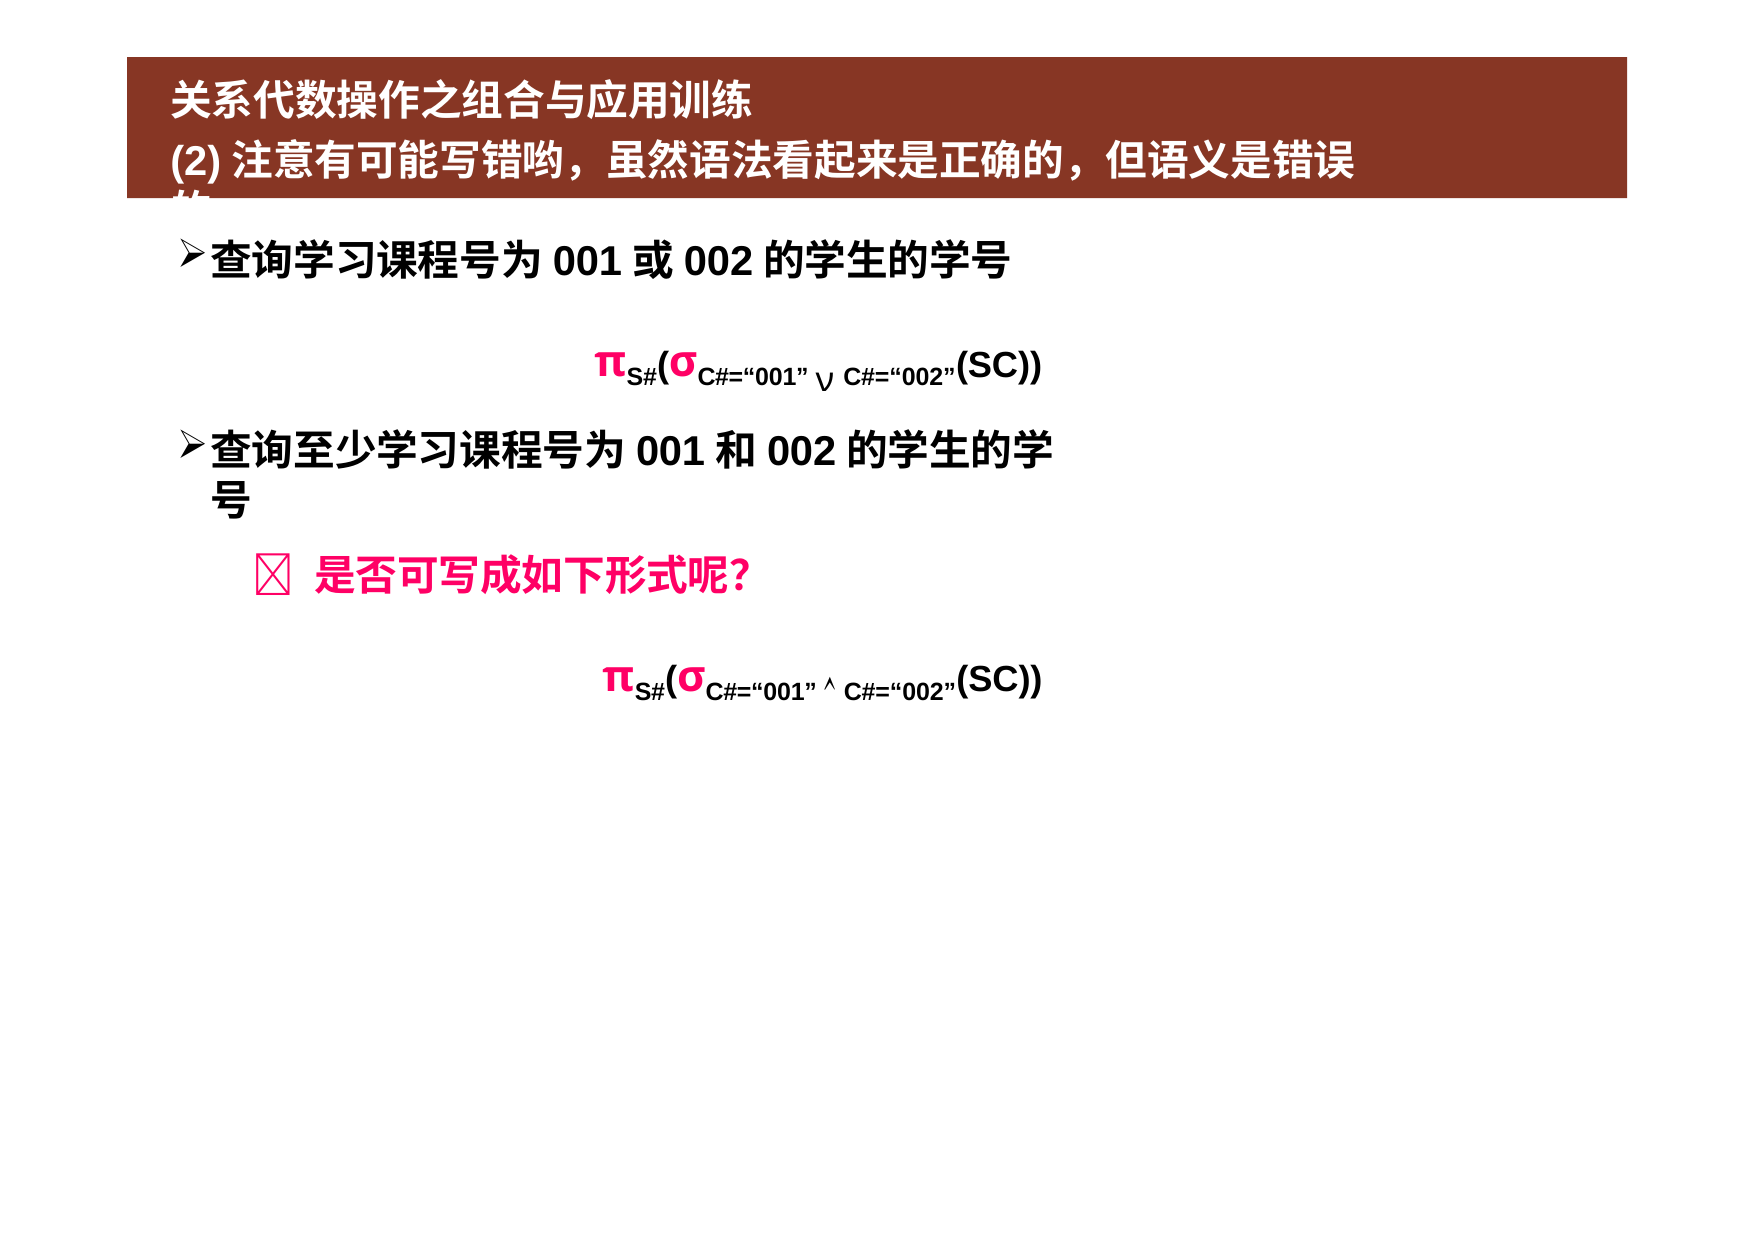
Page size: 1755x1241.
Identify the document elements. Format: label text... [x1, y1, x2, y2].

title 关系代数操作之组合与应用训练 (2)注意有可能写错哟，虽然语法看起来是正确的，但语义是错误的 [170, 61, 1390, 281]
text_box 查询学习课程号为001或002的学生的学号 πS#(σC#=“001” ν C#=“002”(SC)) 查询至少学习课程号为001和002的学生的学号  是否可写成如下形式呢？ πS#(σC#=“001”  C#=“002”(SC)) [171, 281, 1089, 716]
